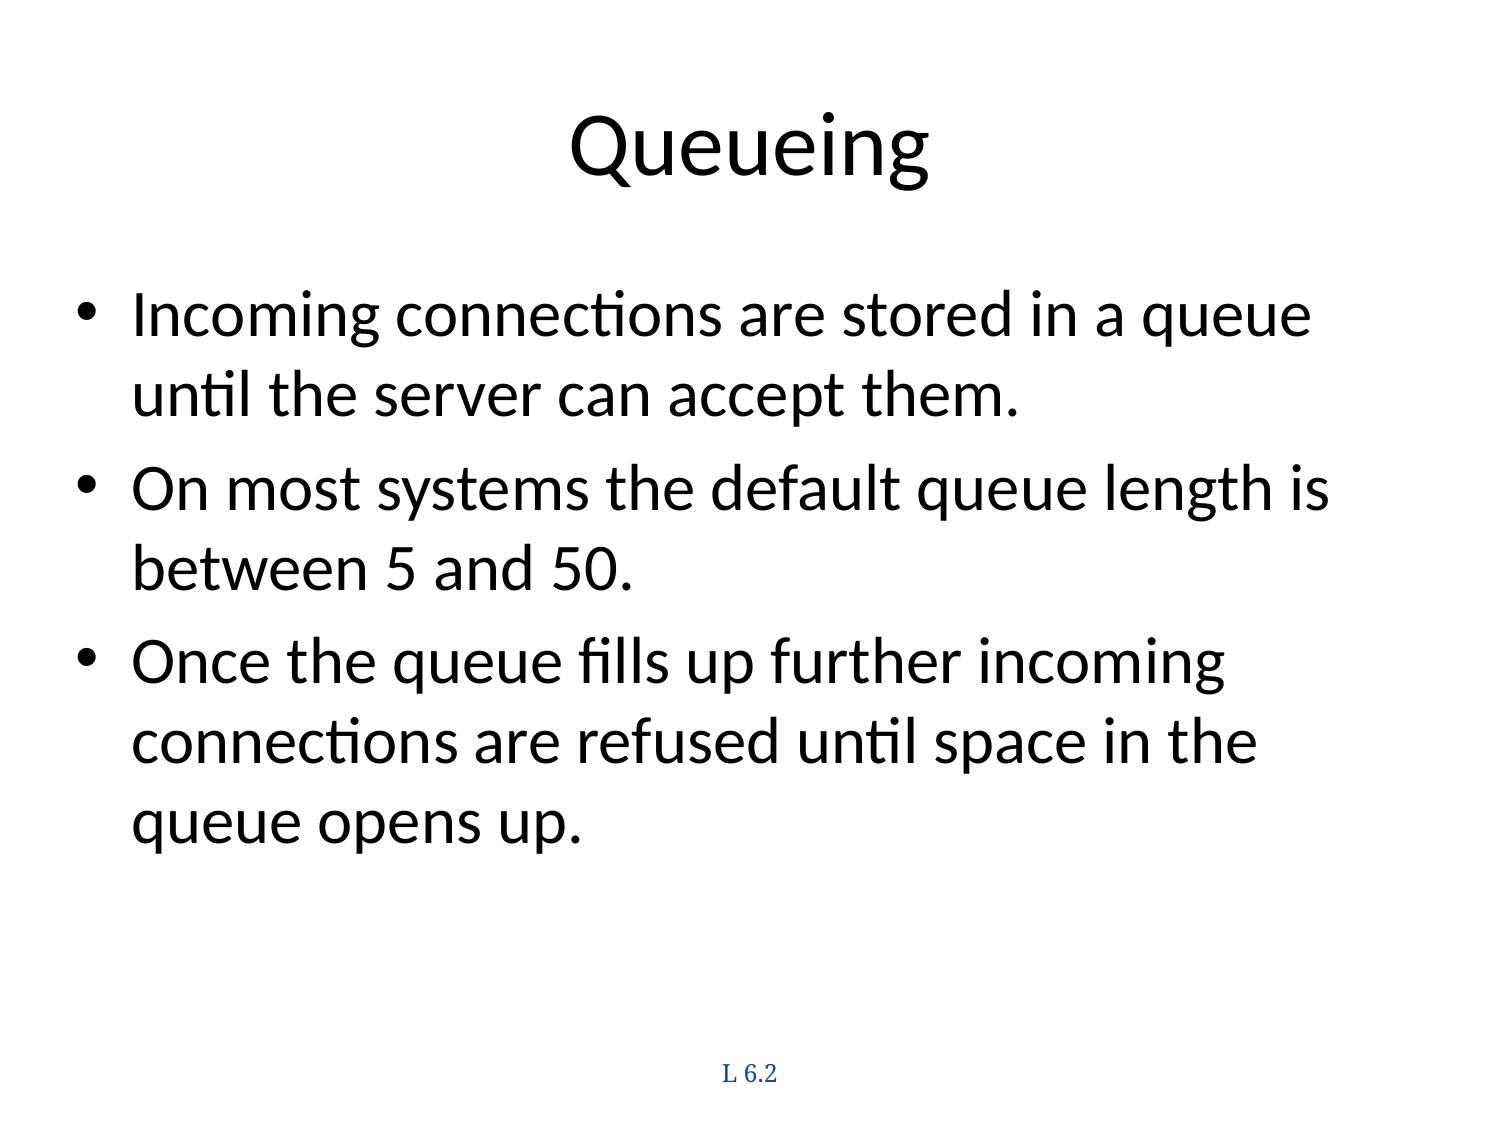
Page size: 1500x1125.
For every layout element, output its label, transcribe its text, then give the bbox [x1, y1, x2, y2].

list Incoming connections are stored in a queue until the server can accept them. On most systems the default queue length is between 5 and 50. Once the queue fills up further incoming connections are refused until space in the queue opens up. [75, 262, 1425, 1005]
footer L 6.2 [512, 1042, 988, 1103]
title Queueing [75, 45, 1425, 233]
